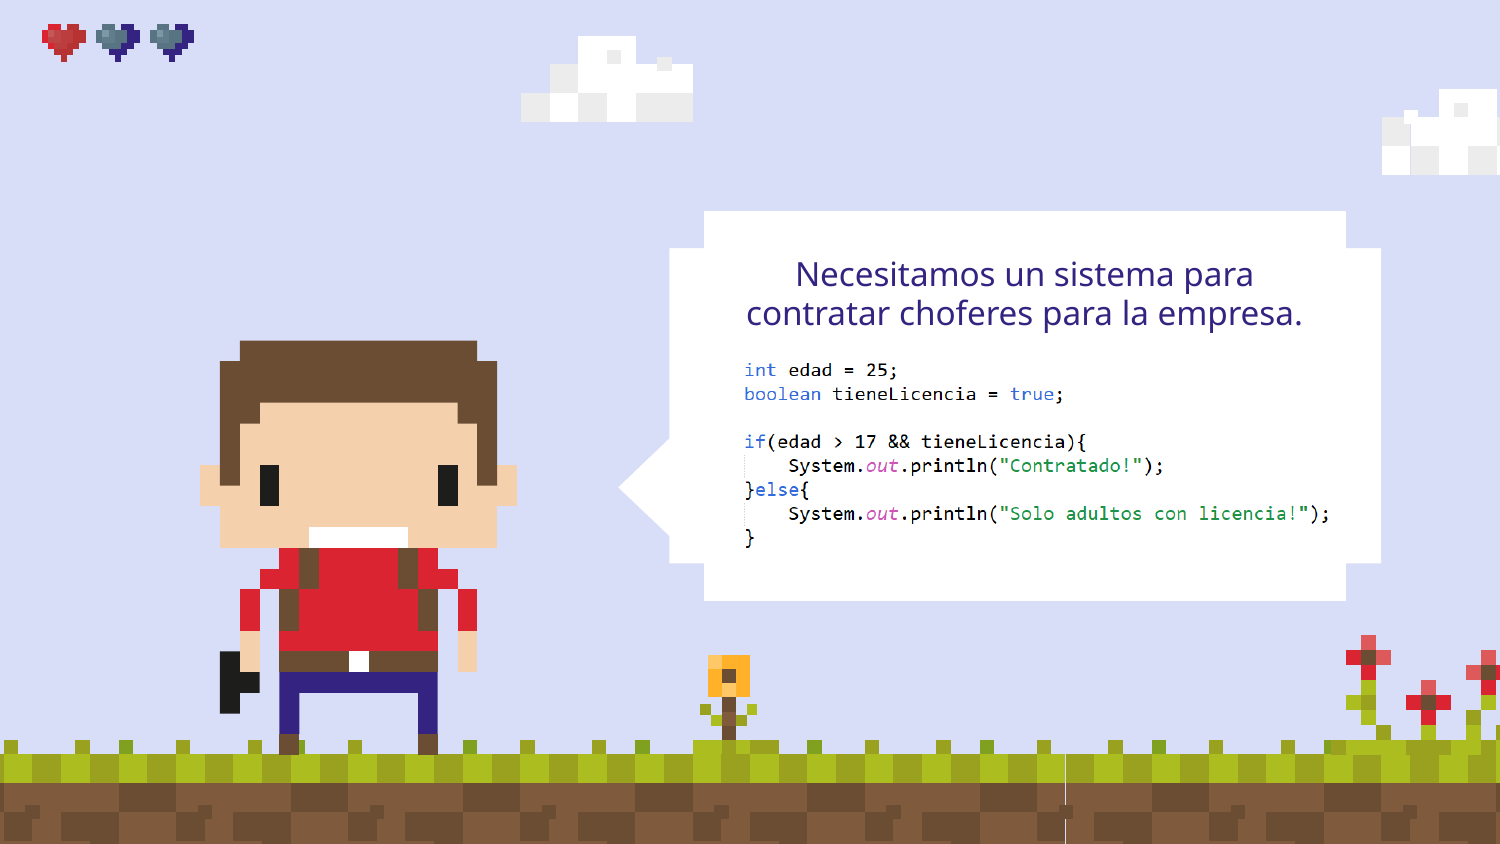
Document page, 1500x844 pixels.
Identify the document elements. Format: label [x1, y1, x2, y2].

text_box [200, 340, 518, 755]
text_box [668, 209, 1383, 602]
picture [738, 356, 1334, 552]
